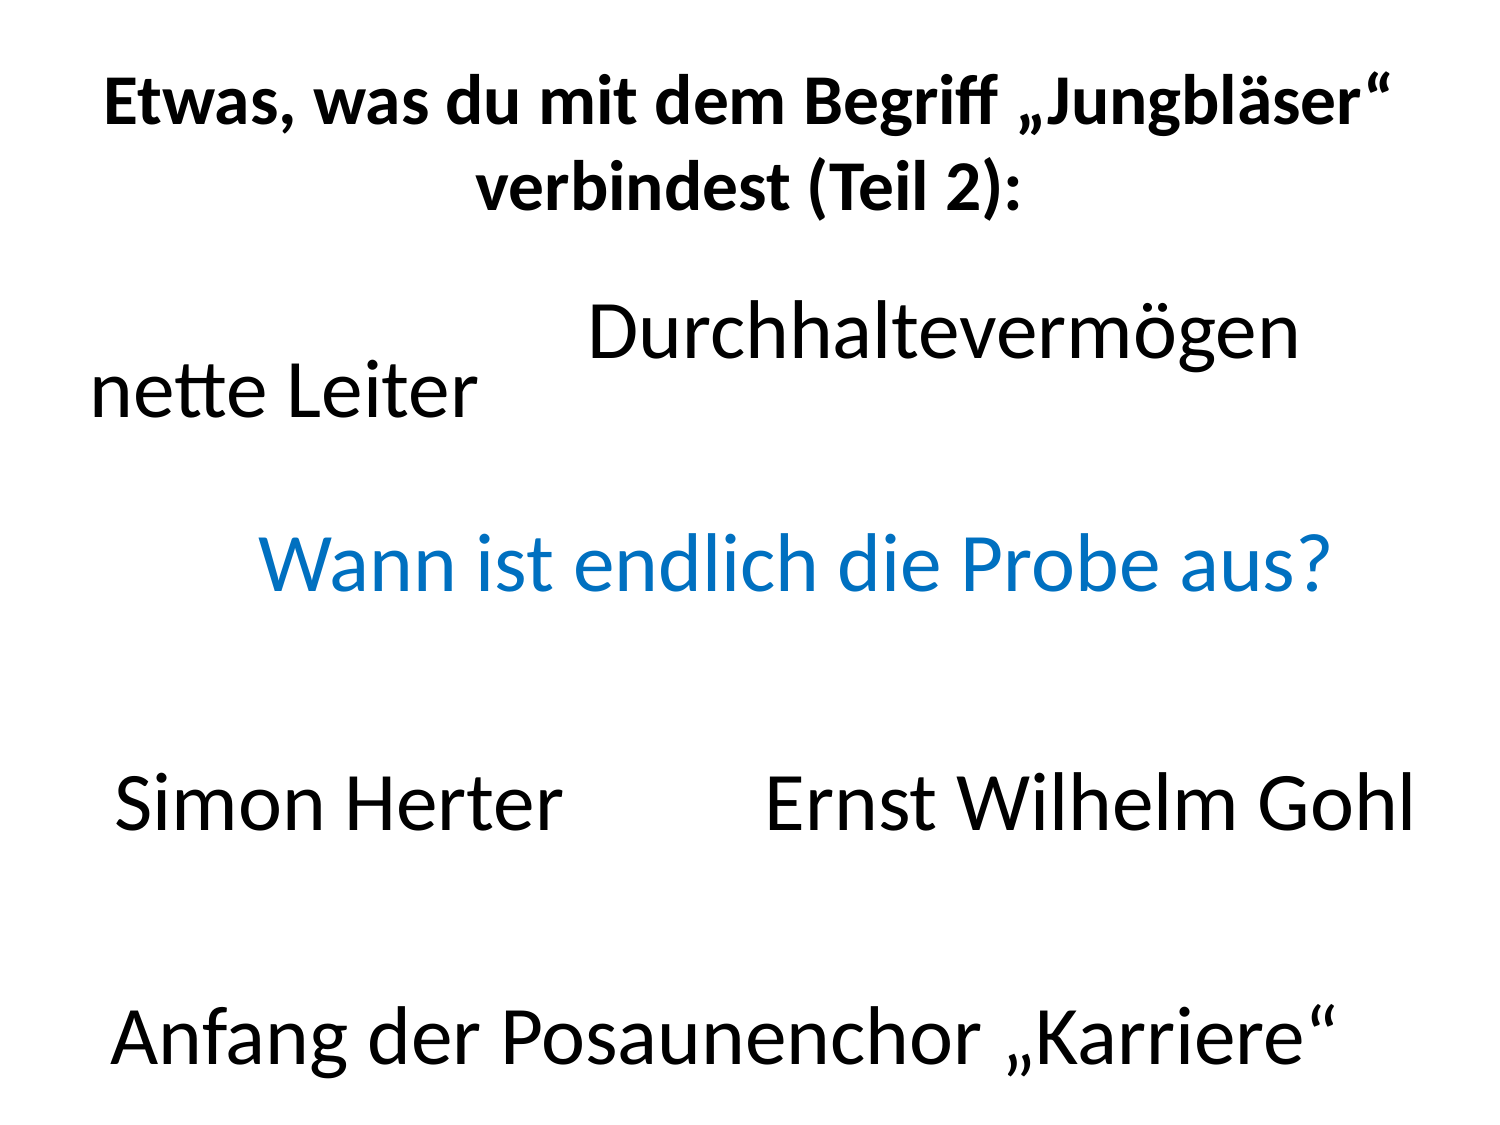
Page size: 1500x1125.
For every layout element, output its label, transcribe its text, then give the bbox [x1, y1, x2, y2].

text_box Wann ist endlich die Probe aus? [243, 500, 1425, 616]
text_box nette Leiter [74, 326, 632, 441]
title Etwas, was du mit dem Begriff „Jungbläser“ verbindest (Teil 2): [75, 45, 1425, 233]
text_box Anfang der Posaunenchor „Karriere“ [95, 973, 1362, 1089]
text_box Simon Herter [99, 739, 657, 855]
text_box Durchhaltevermögen [572, 268, 1400, 383]
text_box Ernst Wilhelm Gohl [749, 739, 1500, 855]
